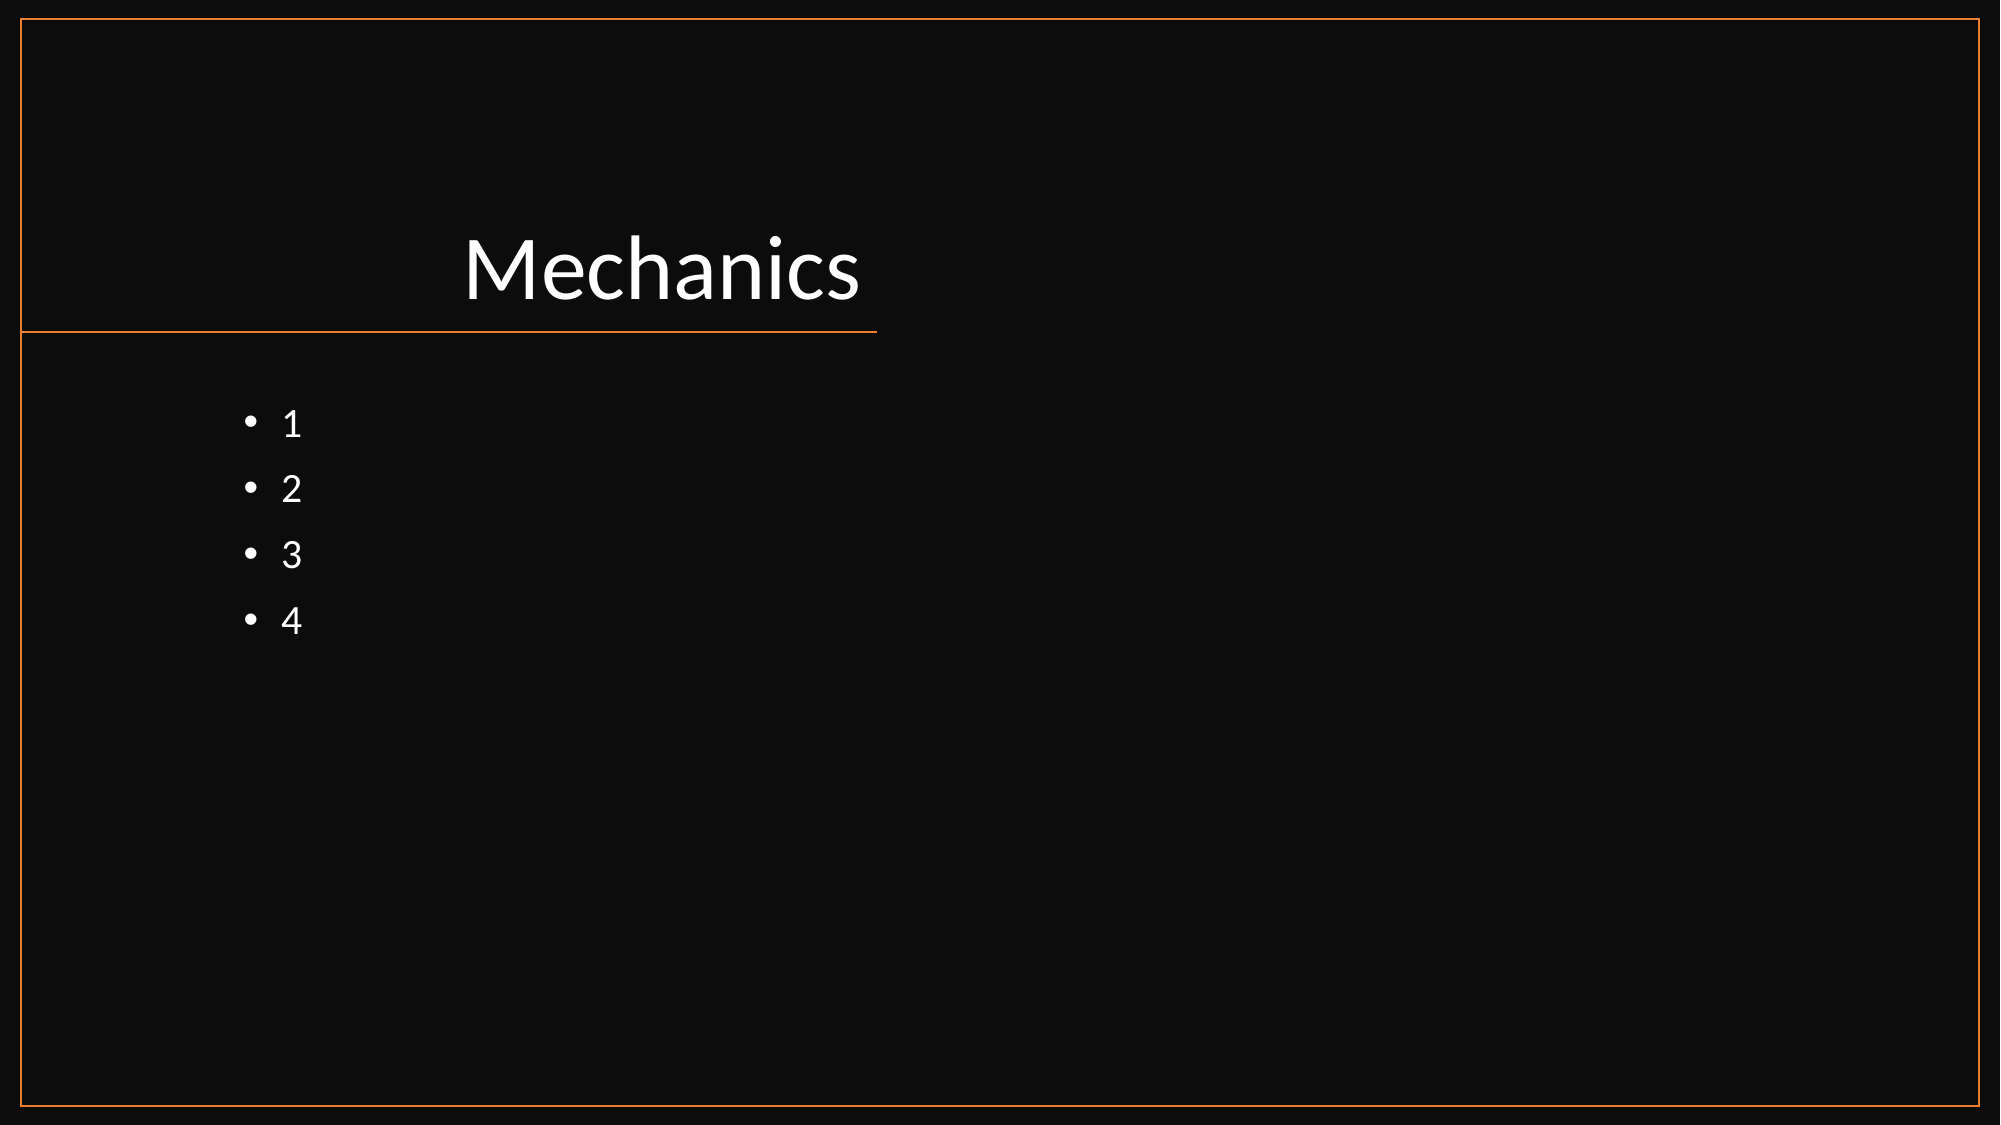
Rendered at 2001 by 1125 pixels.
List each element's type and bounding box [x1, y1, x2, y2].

text_box [20, 18, 1980, 1106]
text_box [0, 0, 2000, 1125]
